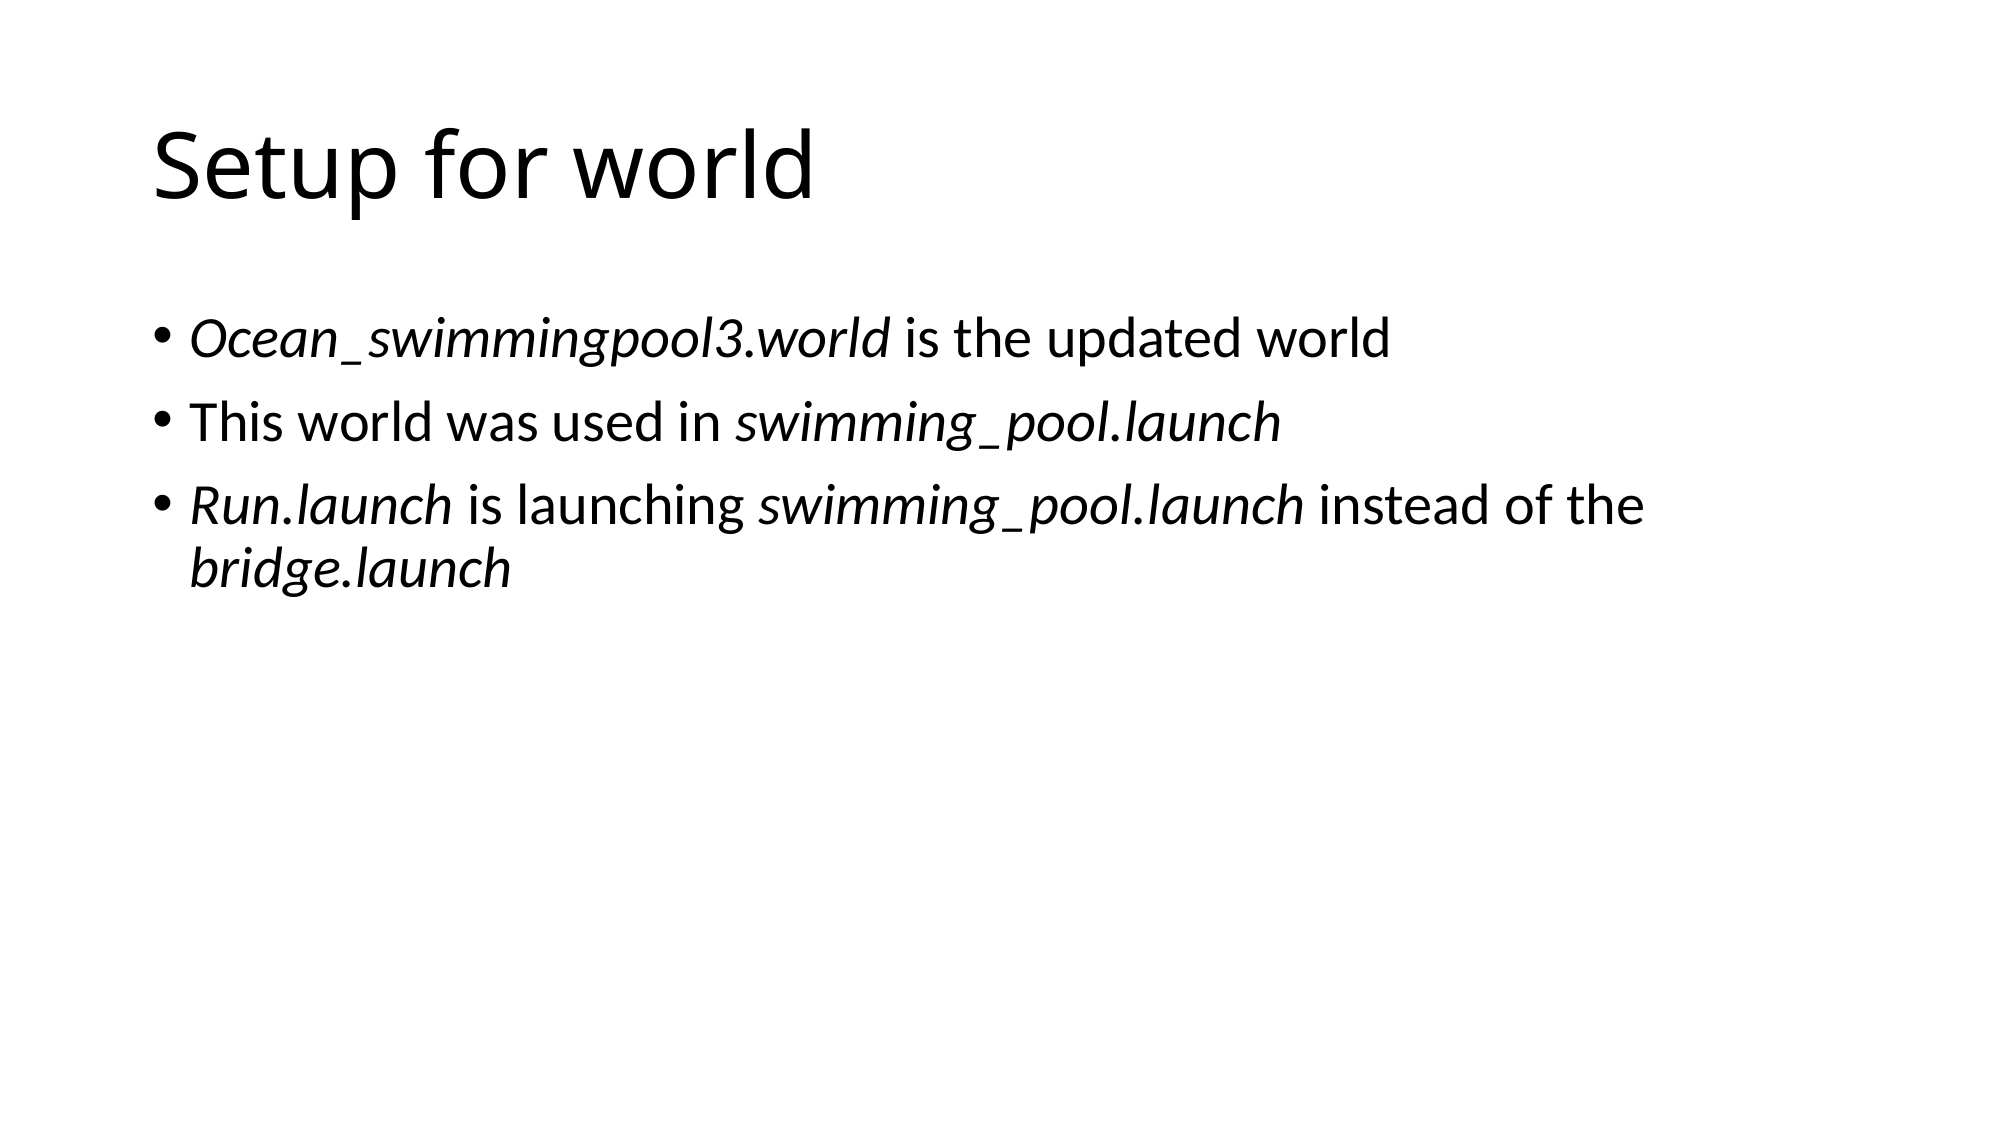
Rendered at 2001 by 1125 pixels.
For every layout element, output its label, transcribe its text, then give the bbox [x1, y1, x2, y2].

list Ocean_swimmingpool3.world is the updated world This world was used in swimming_pool.launch Run.launch is launching swimming_pool.launch instead of the bridge.launch [137, 299, 1863, 1014]
title Setup for world [137, 59, 1863, 278]
